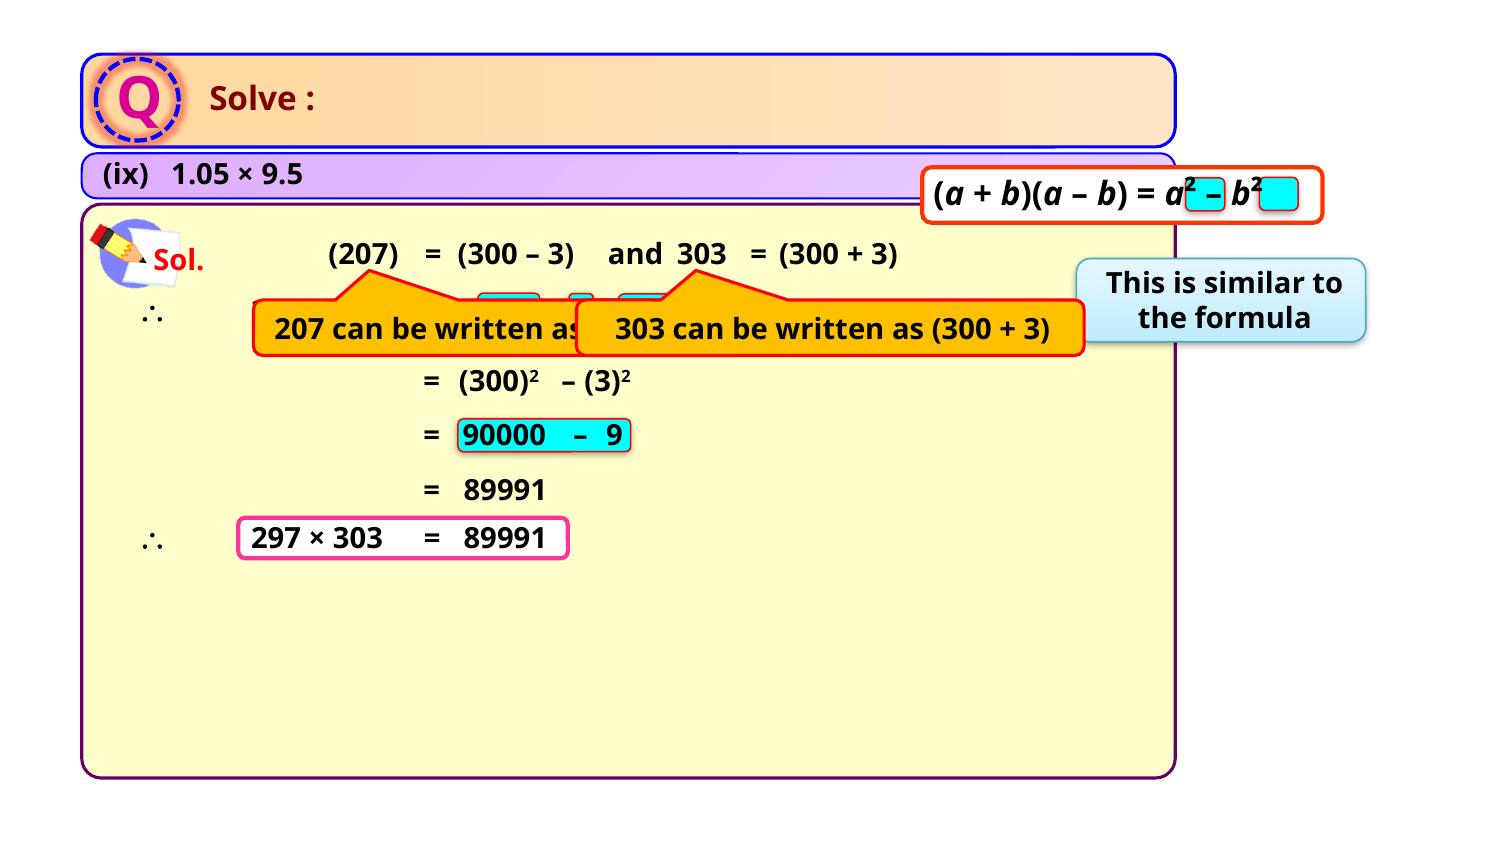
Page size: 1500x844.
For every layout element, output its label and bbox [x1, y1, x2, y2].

text_box [79, 51, 1385, 781]
